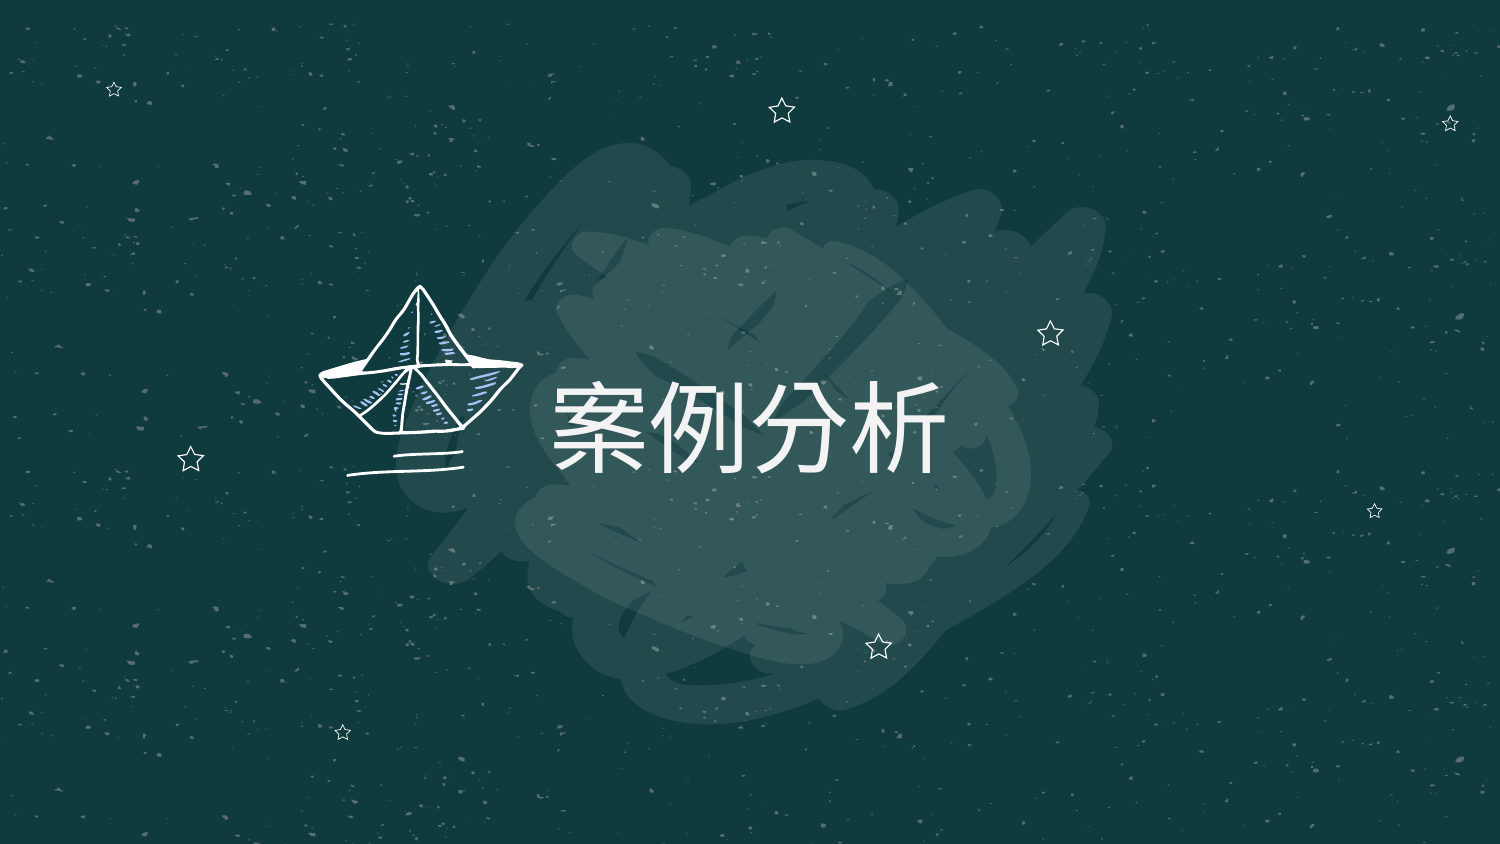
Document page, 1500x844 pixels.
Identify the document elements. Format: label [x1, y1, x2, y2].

picture [0, 0, 1500, 844]
text_box [105, 81, 1459, 741]
